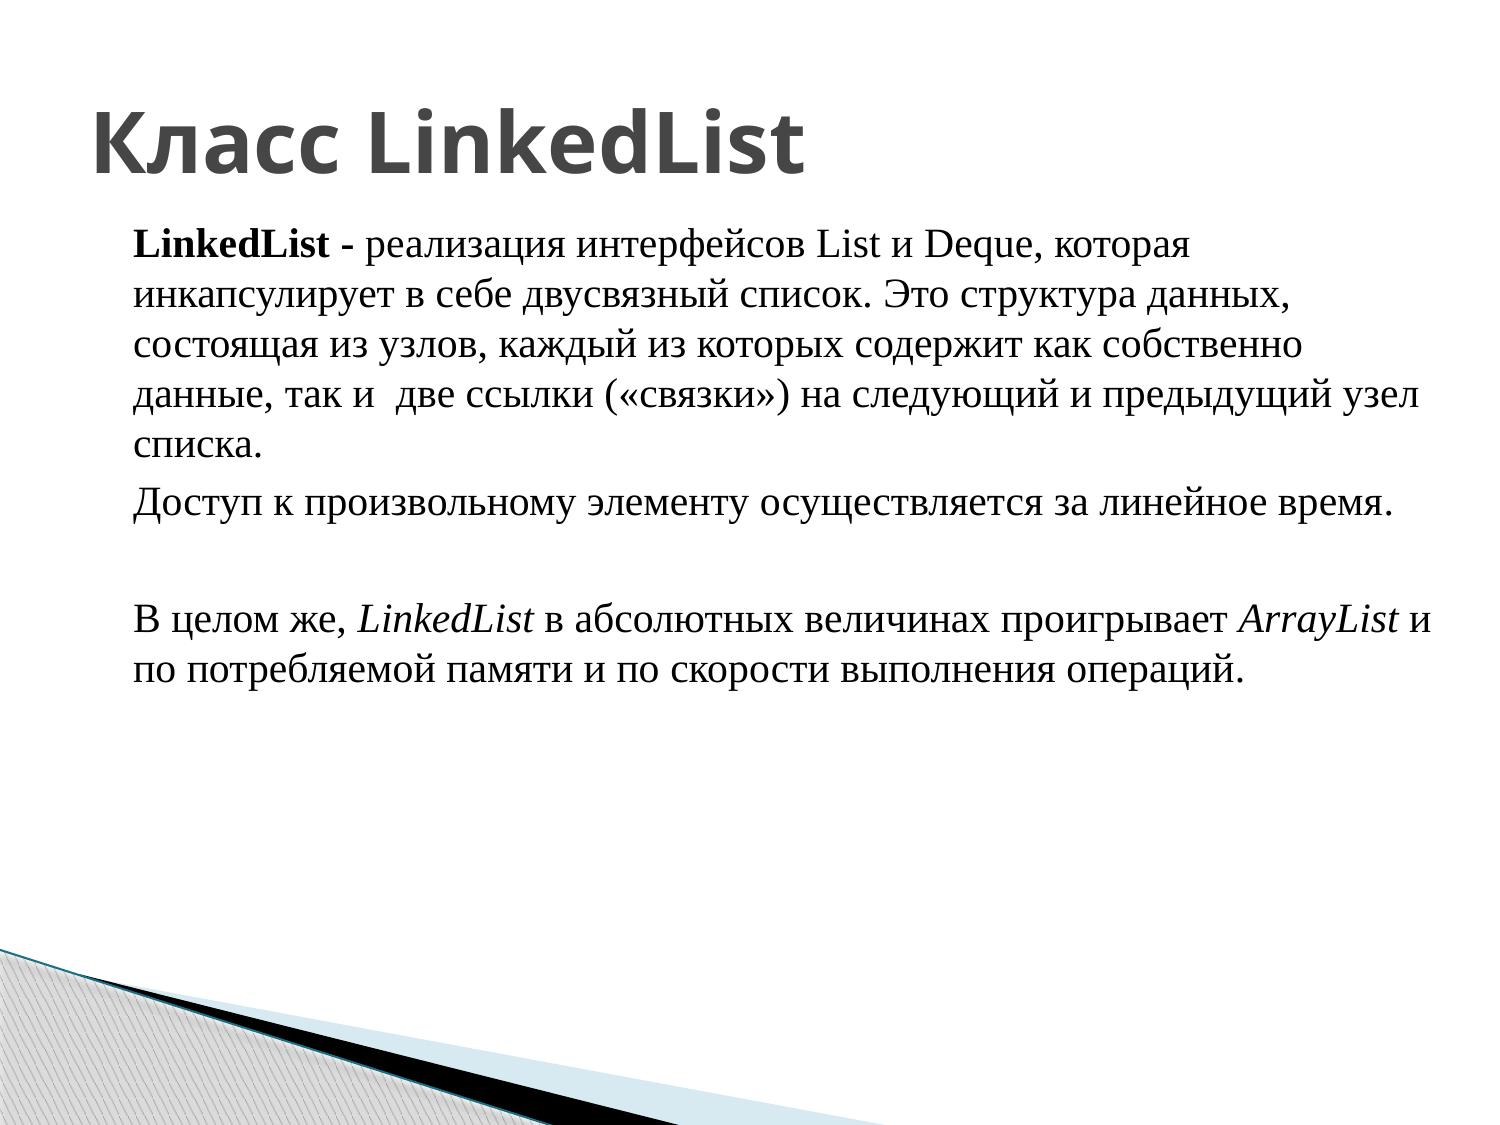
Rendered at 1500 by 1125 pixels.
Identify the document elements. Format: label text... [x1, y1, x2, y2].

text_box LinkedList - реализация интерфейсов List и Deque, которая инкапсулирует в себе двусвязный список. Это структура данных, состоящая из узлов, каждый из которых содержит как собственно данные, так и две ссылки («связки») на следующий и предыдущий узел списка. Доступ к произвольному элементу осуществляется за линейное время. В целом же, LinkedList в абсолютных величинах проигрывает ArrayList и по потребляемой памяти и по скорости выполнения операций. [100, 208, 1449, 988]
title Класс LinkedList [75, 45, 1425, 233]
